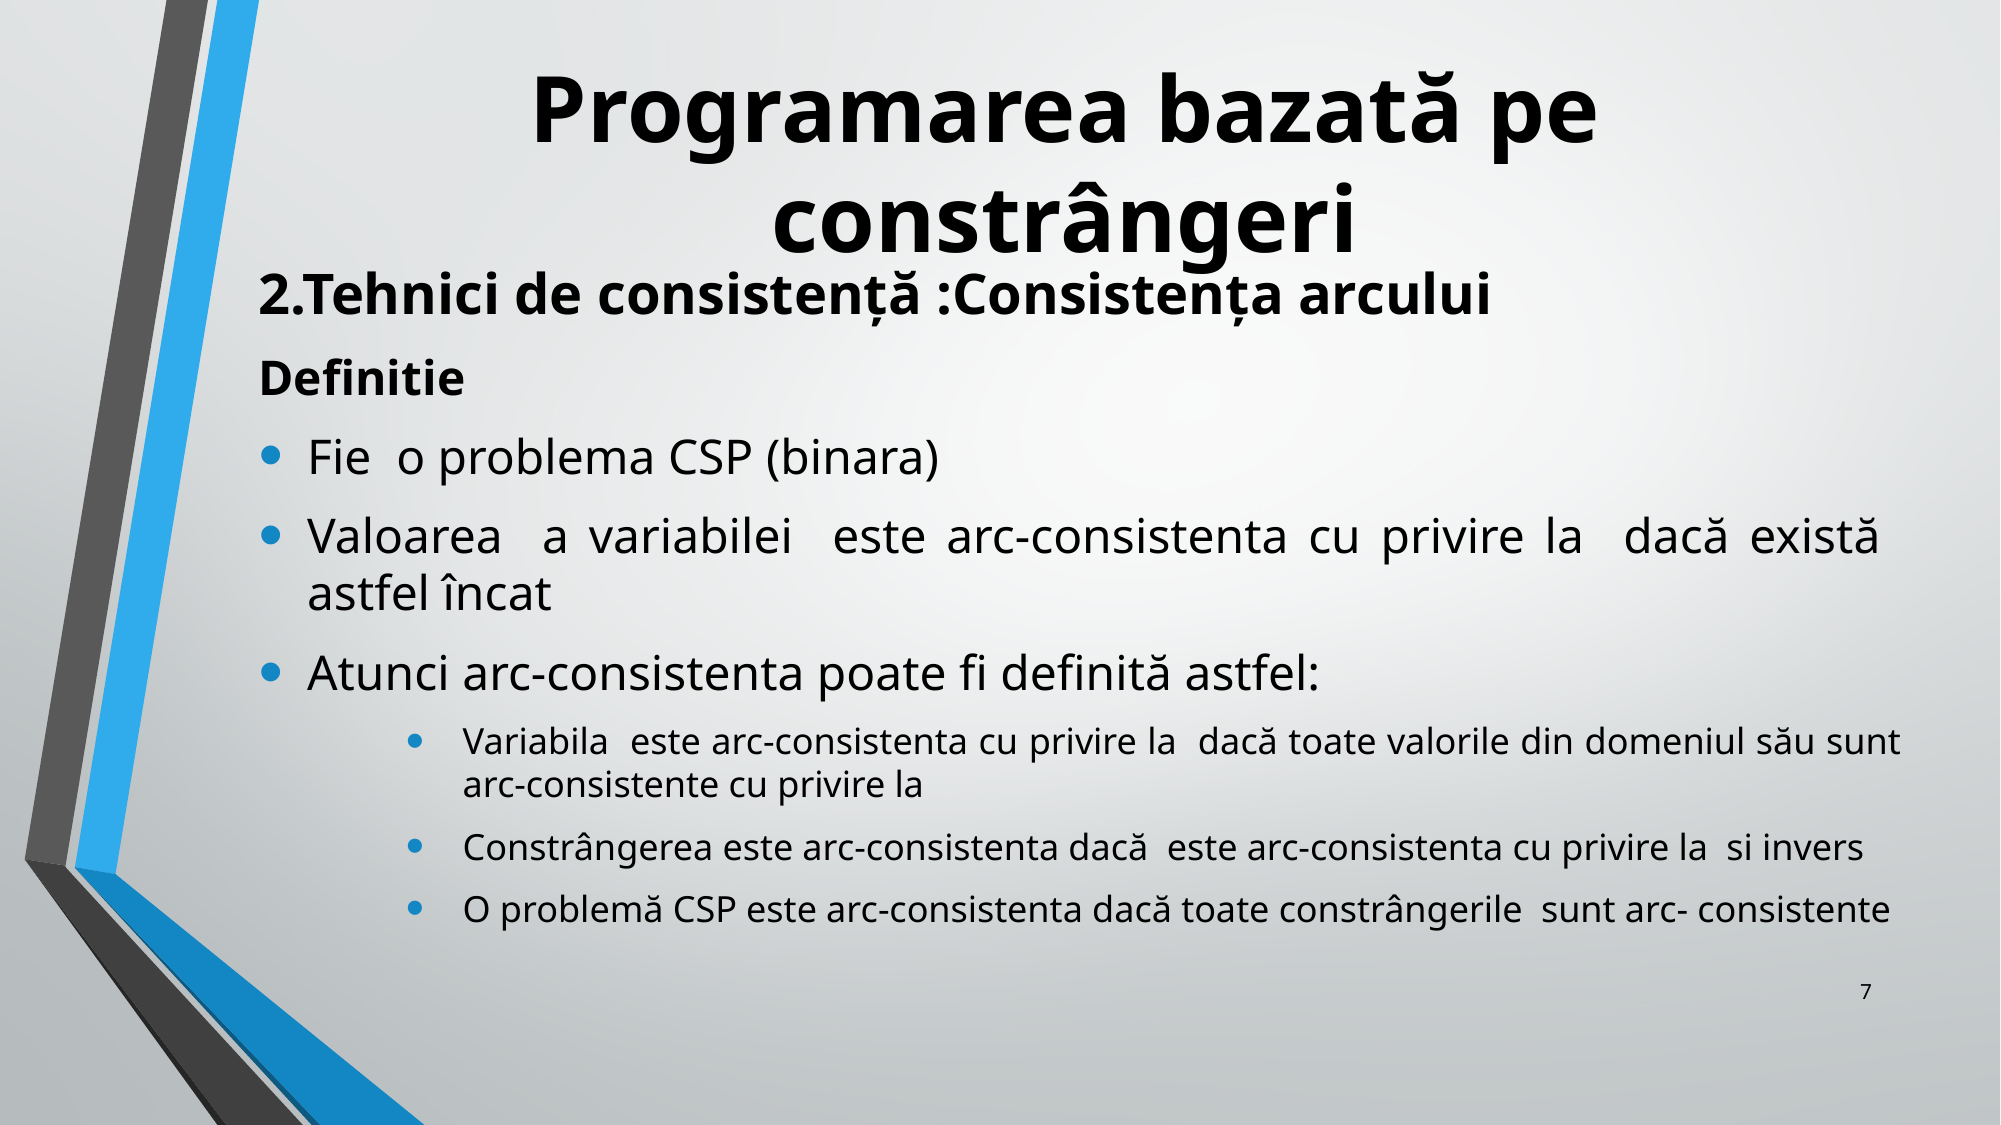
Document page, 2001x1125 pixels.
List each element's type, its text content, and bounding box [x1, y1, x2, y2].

slide_number 7 [1796, 962, 1887, 1023]
title Programarea bazată pe constrângeri [243, 17, 1887, 305]
